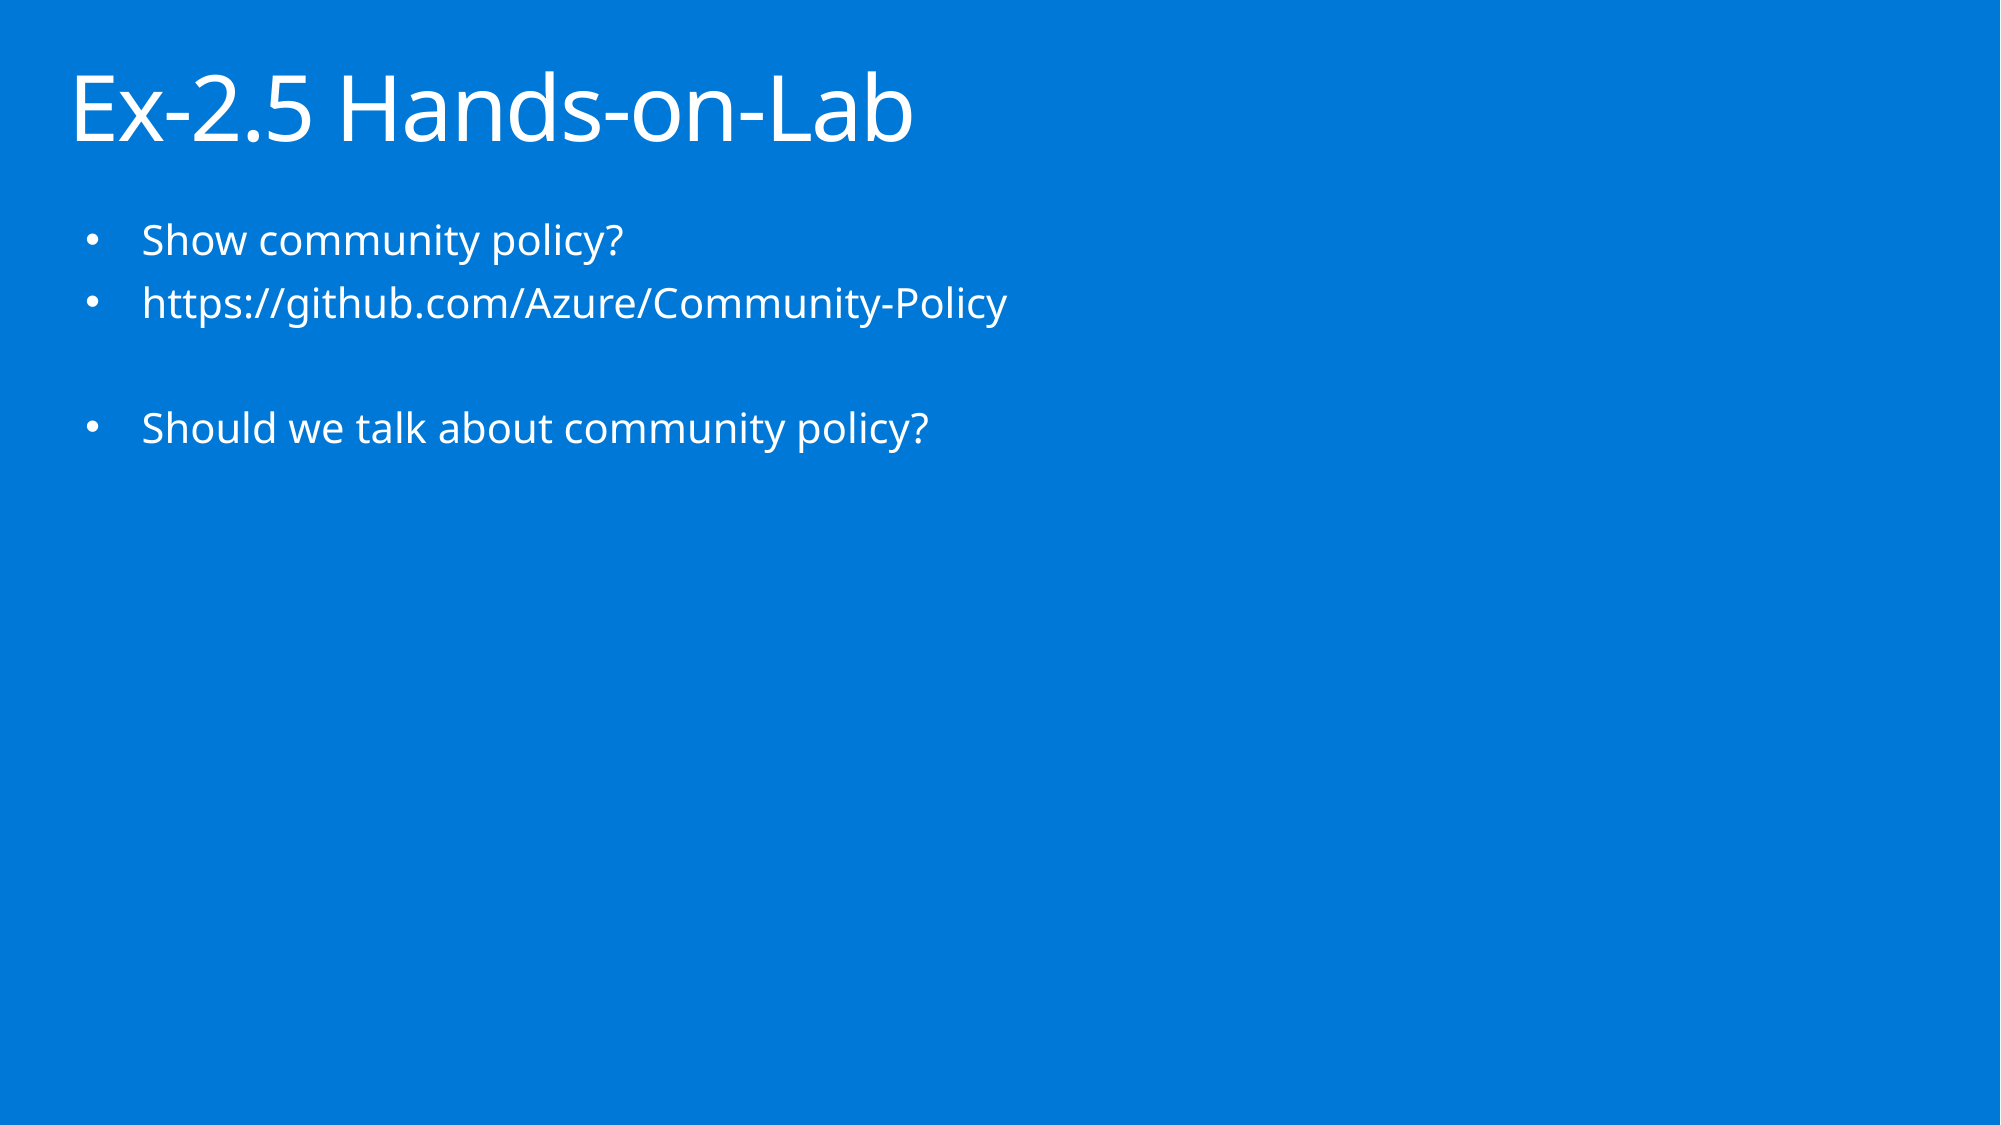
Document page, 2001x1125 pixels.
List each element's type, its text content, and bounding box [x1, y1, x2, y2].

text_box Show community policy? https://github.com/Azure/Community-Policy Should we talk about community policy? [55, 189, 1989, 476]
title Ex-2.5 Hands-on-Lab [44, 47, 1957, 196]
